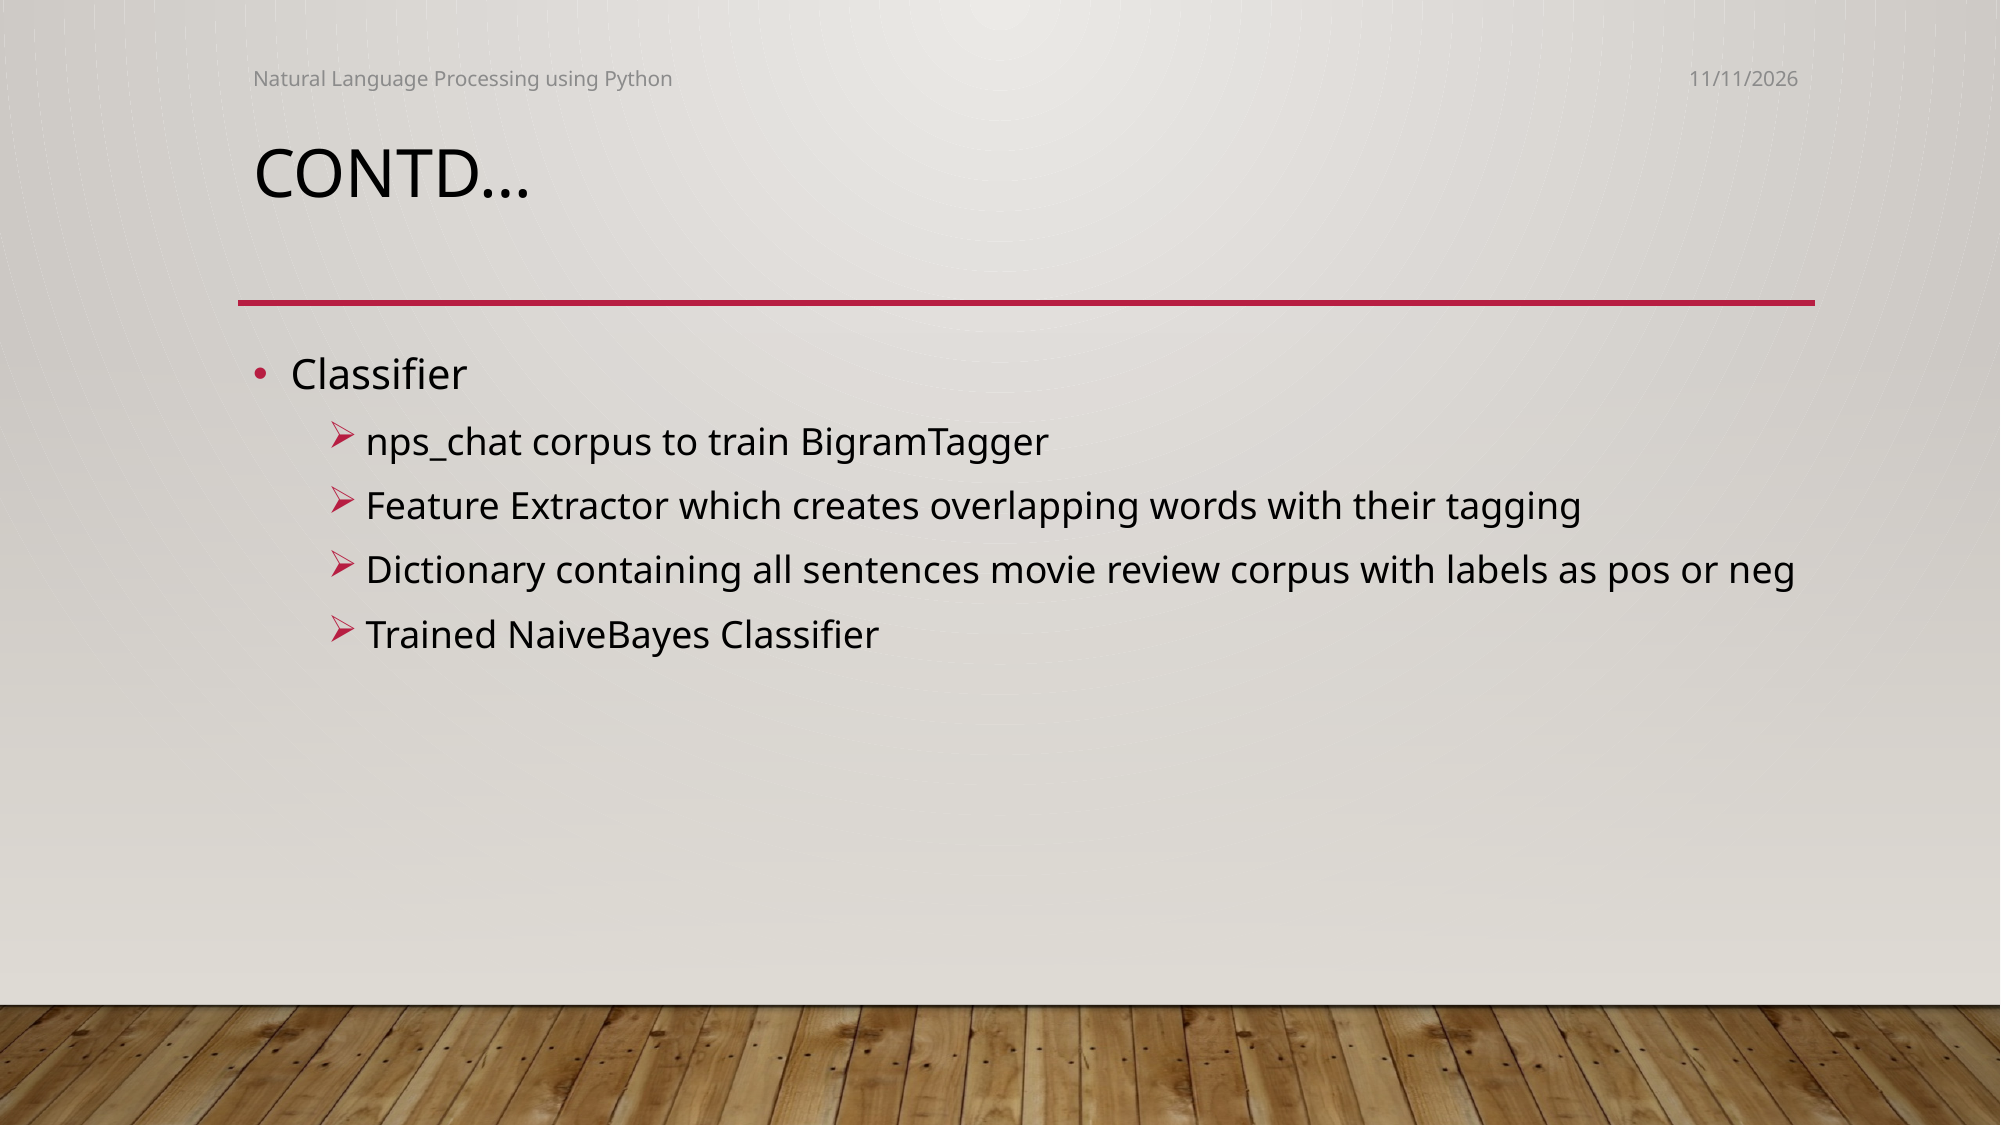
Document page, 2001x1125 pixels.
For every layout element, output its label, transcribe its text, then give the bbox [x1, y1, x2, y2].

list Classifier nps_chat corpus to train BigramTagger Feature Extractor which creates overlapping words with their tagging Dictionary containing all sentences movie review corpus with labels as pos or neg Trained NaiveBayes Classifier [238, 330, 1814, 897]
slide_number 06-Dec-16 [1239, 54, 1814, 105]
picture [0, 1005, 2000, 1125]
footer Natural Language Processing using Python [238, 54, 1213, 105]
title Contd… [238, 131, 1814, 305]
